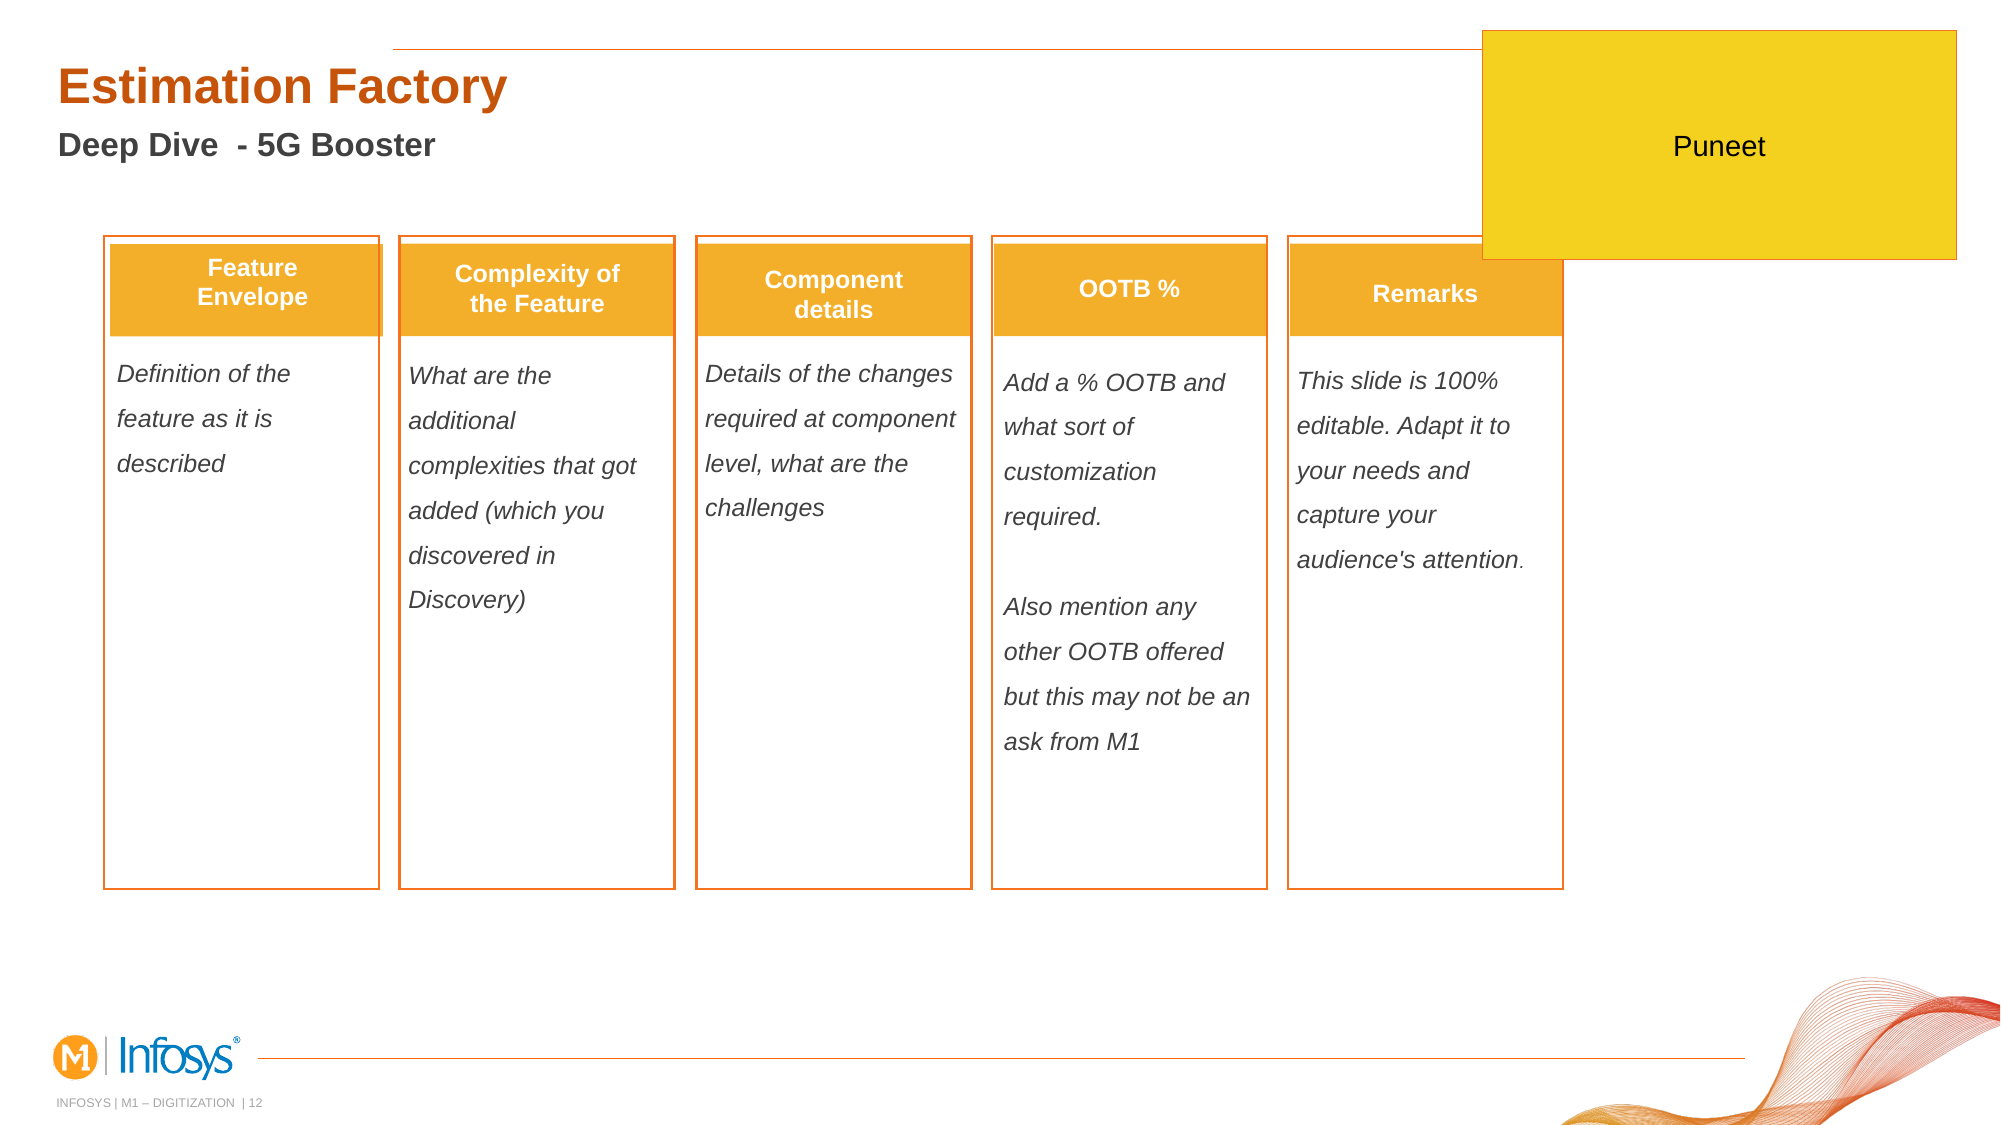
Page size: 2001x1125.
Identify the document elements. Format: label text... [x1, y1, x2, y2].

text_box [102, 236, 1564, 889]
text_box Puneet [1482, 30, 1957, 261]
list Deep Dive - 5G Booster [57, 124, 1482, 167]
title Estimation Factory [57, 51, 1482, 123]
picture [51, 1033, 99, 1081]
picture [1458, 915, 2001, 1125]
